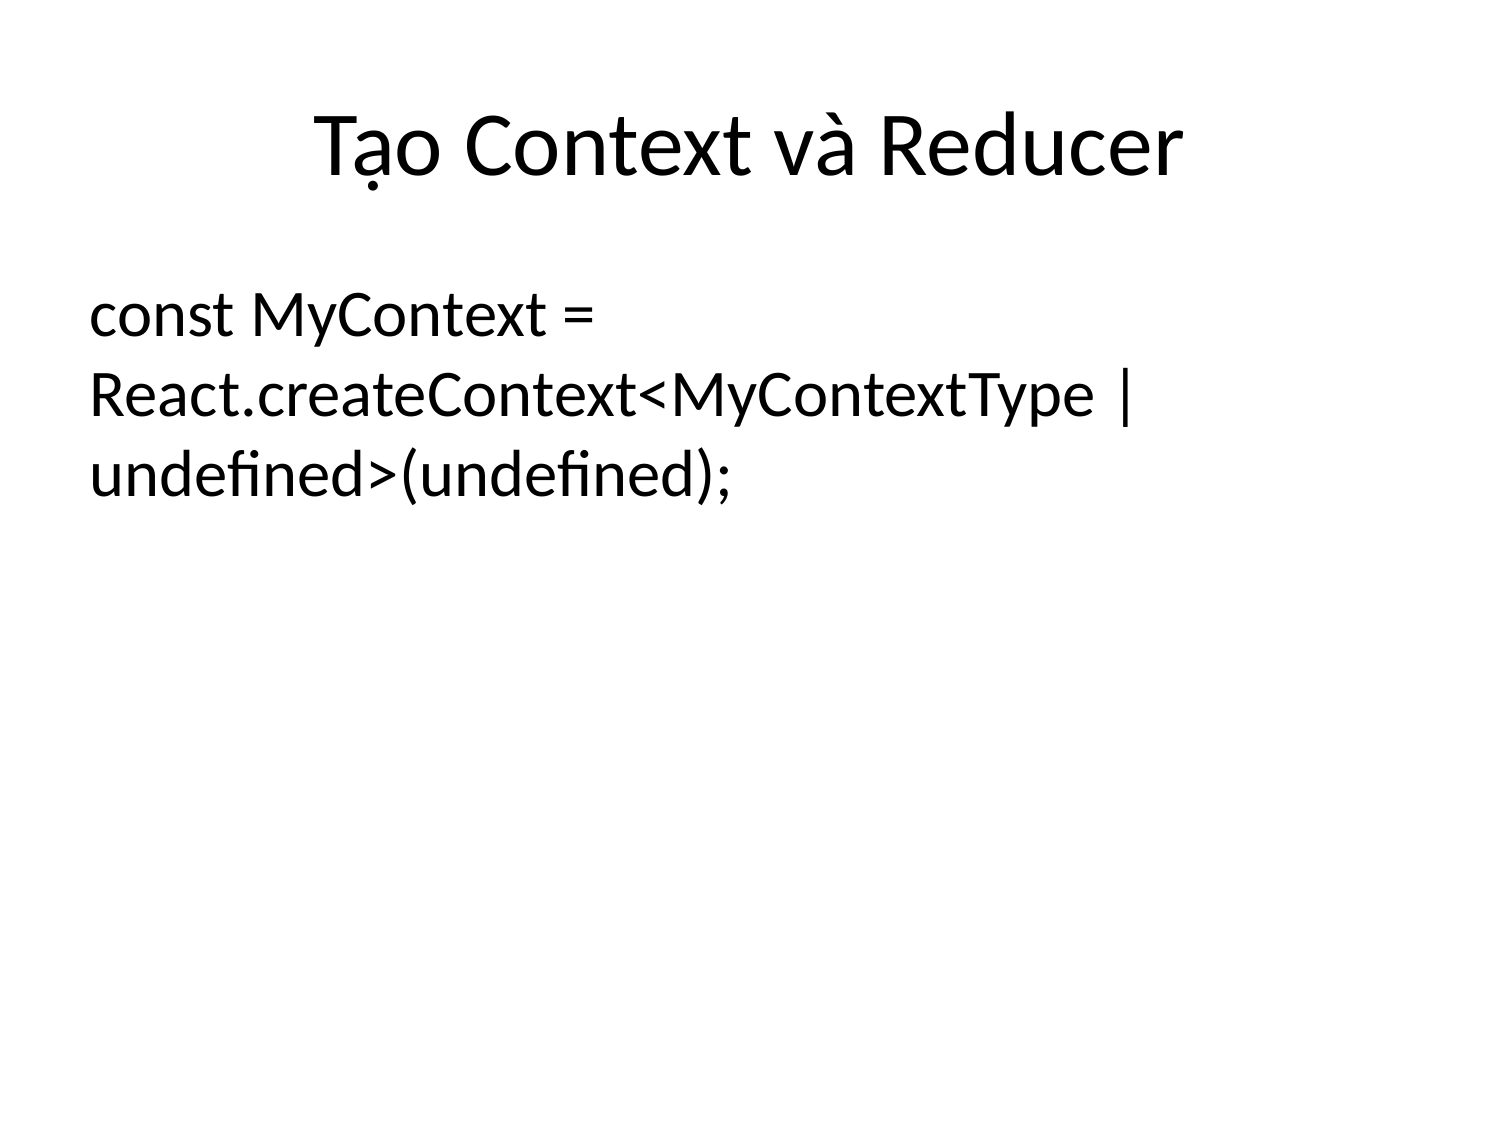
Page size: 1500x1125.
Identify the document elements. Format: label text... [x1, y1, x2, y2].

list const MyContext = React.createContext<MyContextType | undefined>(undefined); [75, 262, 1425, 1005]
title Tạo Context và Reducer [75, 45, 1425, 233]
